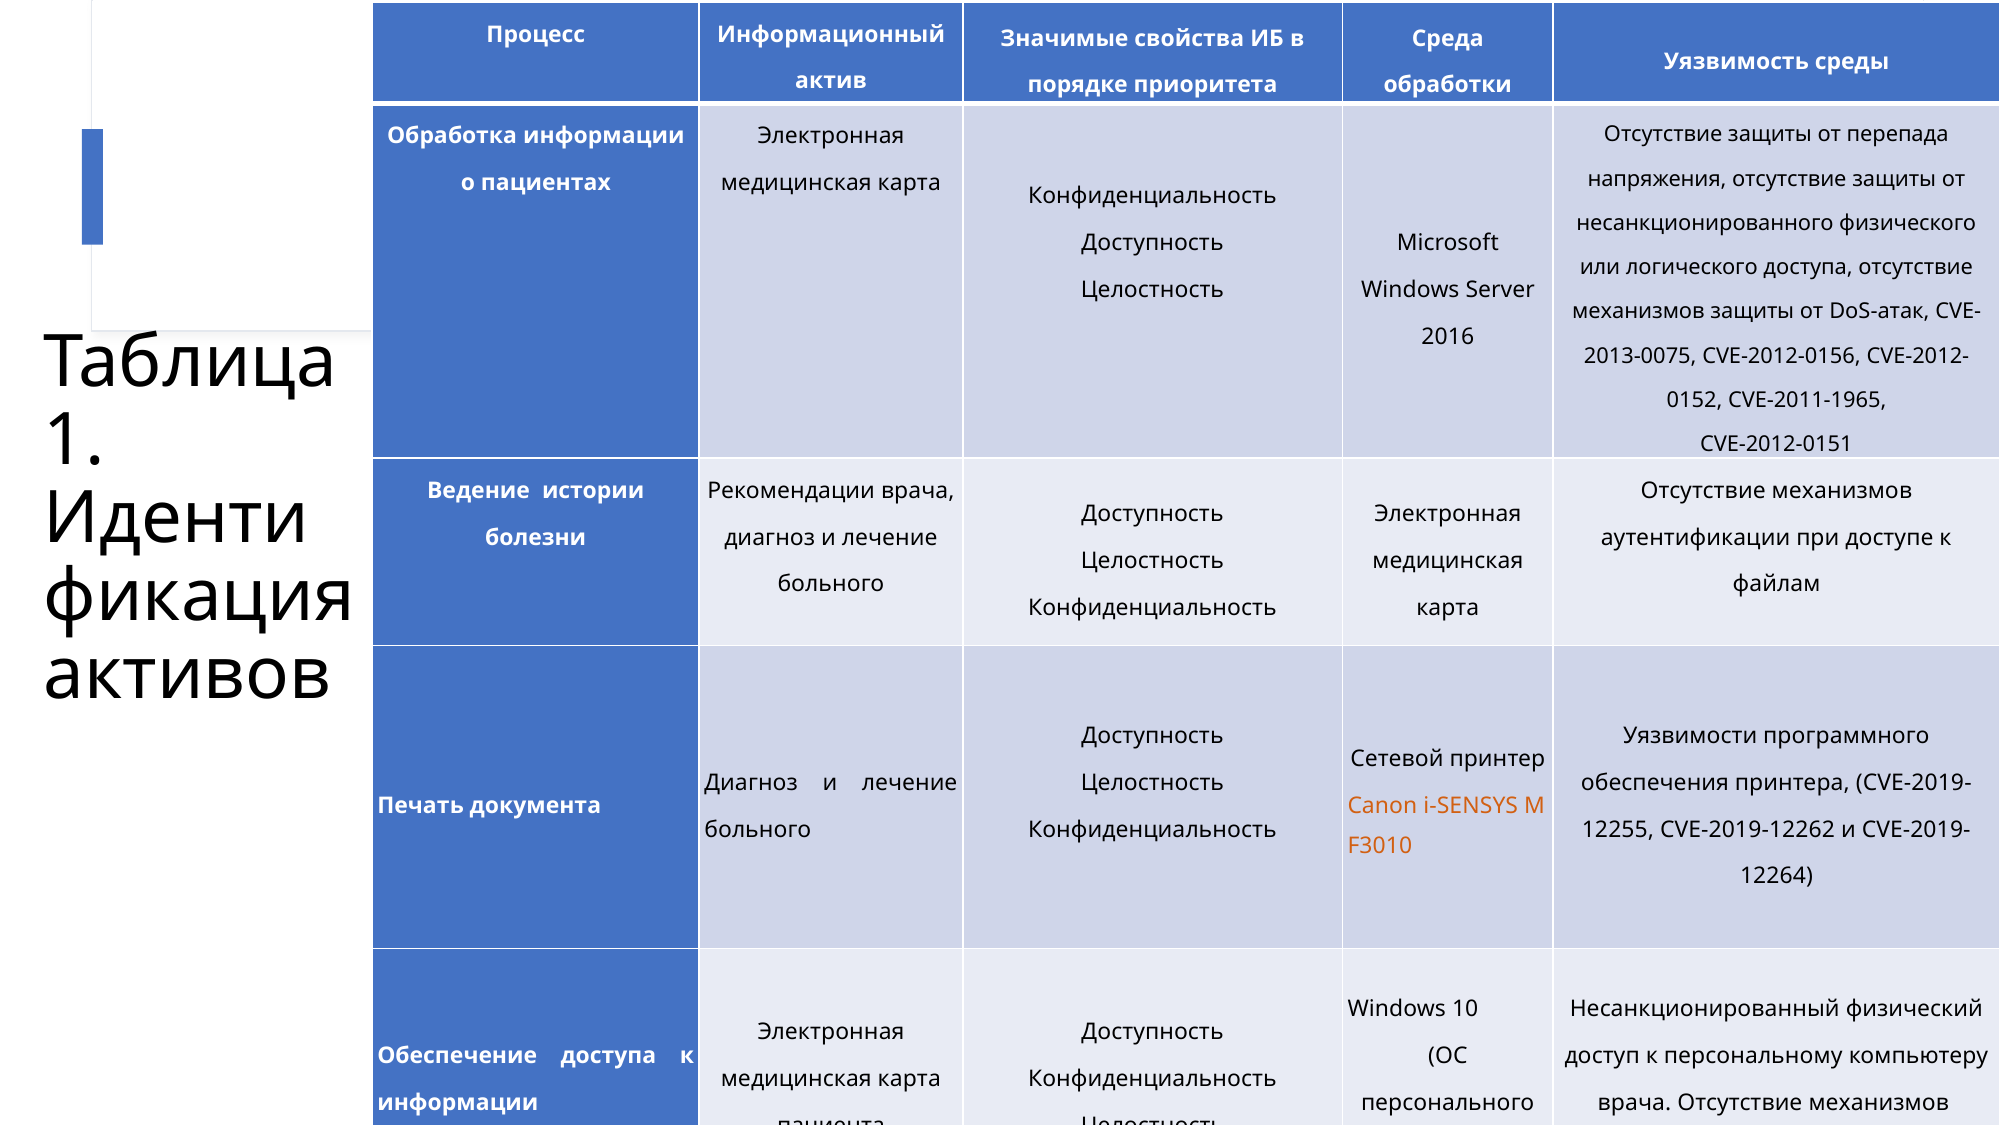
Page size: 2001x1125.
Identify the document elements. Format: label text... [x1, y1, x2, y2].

table_header Значимые свойства ИБ в порядке приоритета [964, 3, 1342, 101]
table_header Уязвимость среды [1554, 3, 1999, 101]
table_cell Рекомендации врача, диагноз и лечение больного [700, 459, 962, 645]
table_cell Сетевой принтер Canon i-SENSYS MF3010 [1343, 646, 1552, 948]
table_cell Обработка информации о пациентах [373, 106, 698, 457]
table_cell Печать документа [373, 646, 698, 948]
table_header Среда обработки [1343, 3, 1552, 101]
table_cell Электронная медицинская карта [1343, 459, 1552, 645]
table_cell Доступность Конфиденциальность Целостность [964, 949, 1342, 1125]
table_cell Несанкционированный физический доступ к персональному компьютеру врача. Отсутствие механизмов авторизации [1554, 949, 1999, 1125]
table_header Информационный актив [700, 3, 962, 101]
table_cell Электронная медицинская карта [700, 106, 962, 457]
table_cell Windows 10 (ОС персонального компьютера) [1343, 949, 1552, 1125]
table_cell Отсутствие защиты от перепада напряжения, отсутствие защиты от несанкционированного физического или логического доступа, отсутствие механизмов защиты от DoS-атак, CVE-2013-0075, CVE-2012-0156, CVE-2012-0152, CVE-2011-1965, CVE-2012-0151 [1554, 106, 1999, 457]
table_cell Доступность Целостность Конфиденциальность [964, 459, 1342, 645]
table_cell Диагноз и лечение больного [700, 646, 962, 948]
table_cell Ведение истории болезни [373, 459, 698, 645]
table_header Процесс [373, 3, 698, 101]
table_cell Конфиденциальность Доступность Целостность [964, 106, 1342, 457]
title Таблица 1. Идентификация активов [28, 299, 371, 826]
table_cell Отсутствие механизмов аутентификации при доступе к файлам [1554, 459, 1999, 645]
table_cell Обеспечение доступа к информации [373, 949, 698, 1125]
table_cell Доступность Целостность Конфиденциальность [964, 646, 1342, 948]
table_cell Электронная медицинская карта пациента [700, 949, 962, 1125]
table_cell Уязвимости программного обеспечения принтера, (CVE-2019-12255, CVE-2019-12262 и CVE-2019-12264) [1554, 646, 1999, 948]
table_cell Microsoft Windows Server 2016 [1343, 106, 1552, 457]
